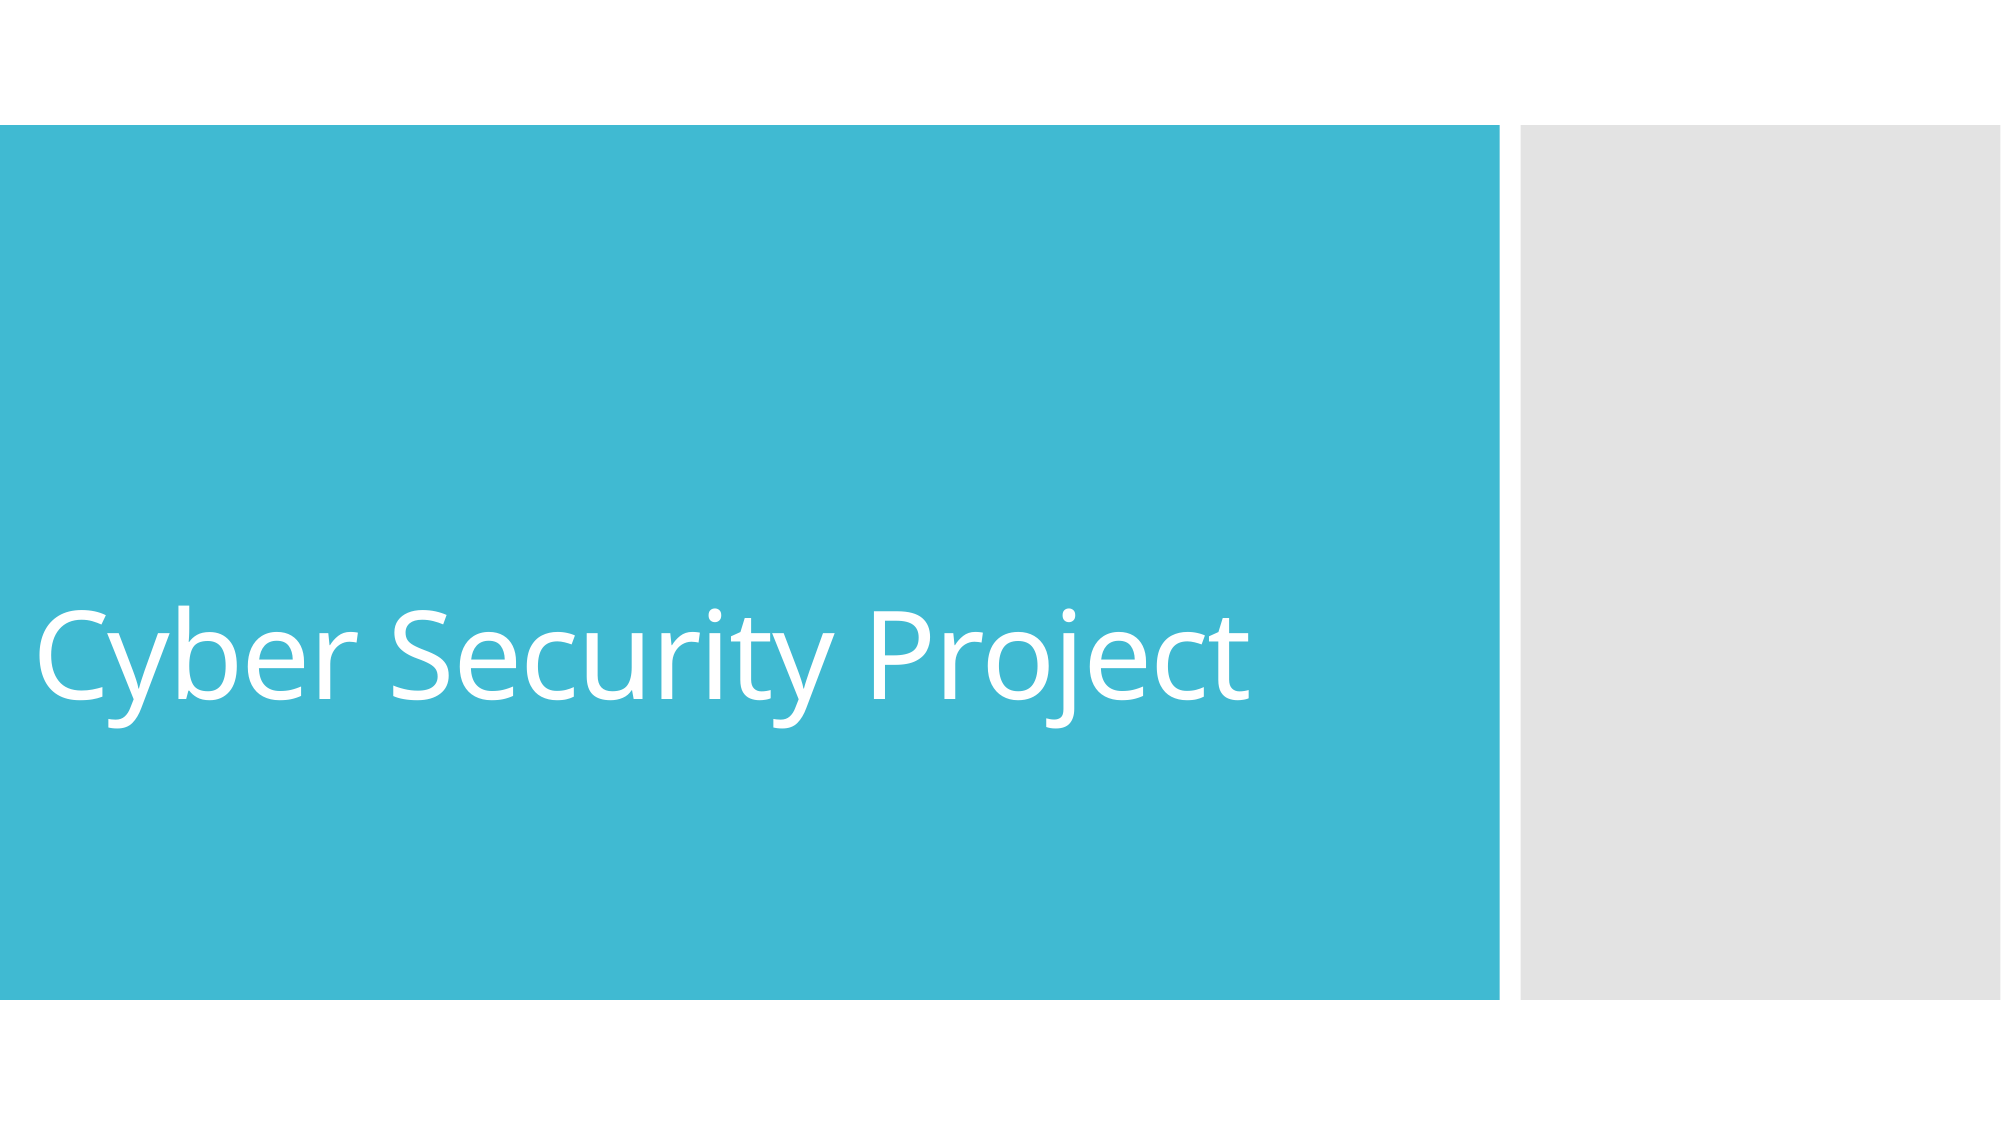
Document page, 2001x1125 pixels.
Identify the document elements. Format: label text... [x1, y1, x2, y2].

title Cyber Security Project [17, 479, 1485, 735]
